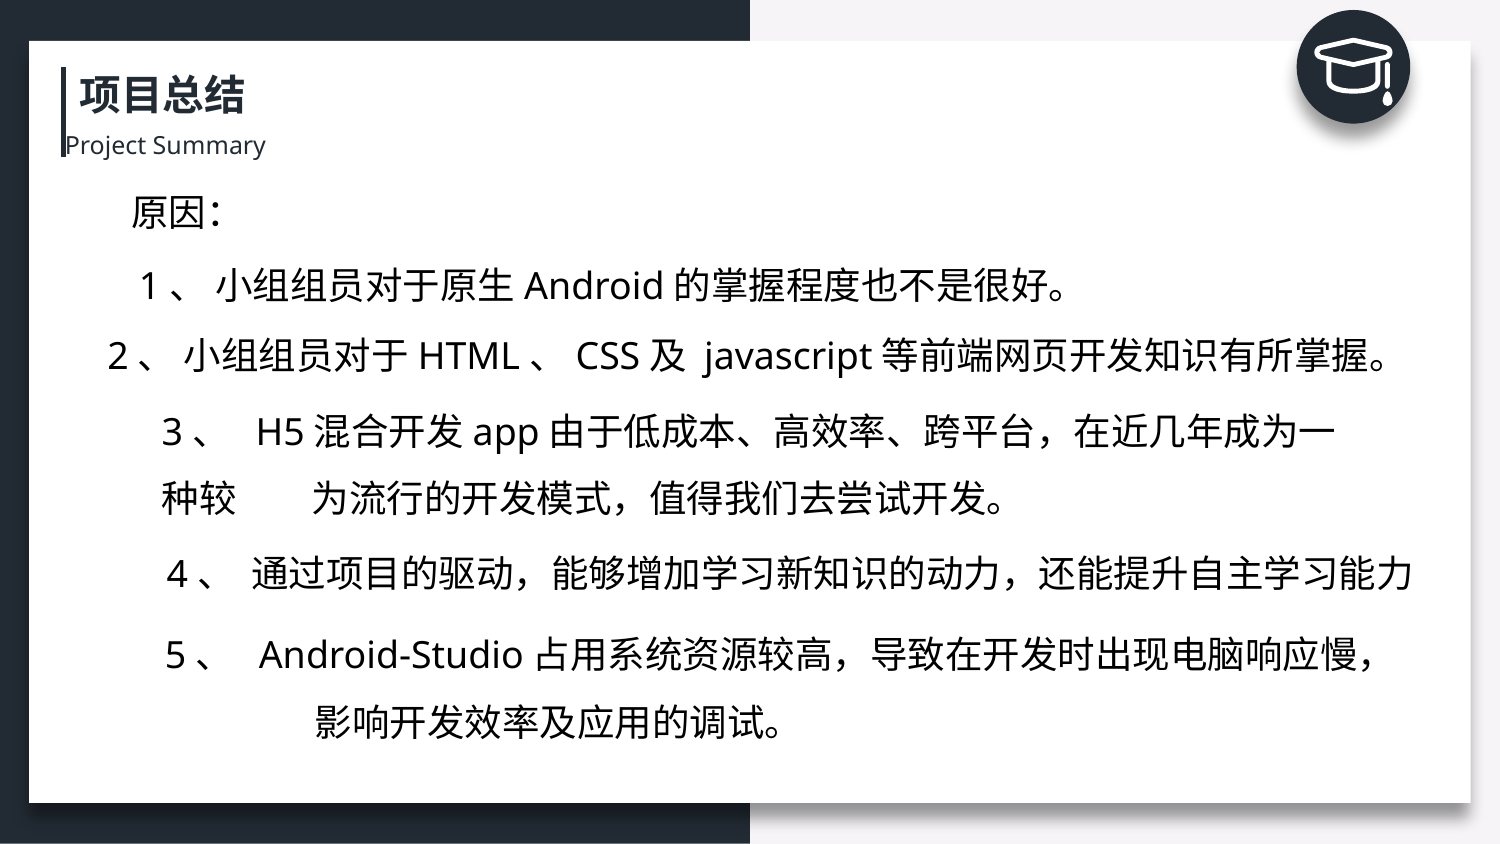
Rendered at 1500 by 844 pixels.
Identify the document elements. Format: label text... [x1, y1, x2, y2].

text_box 1、 小组组员对于原生Android的掌握程度也不是很好。 [123, 254, 1101, 315]
text_box 项目总结 [64, 61, 262, 121]
text_box 2、 小组组员对于HTML、CSS及 javascript等前端网页开发知识有所掌握。 [92, 324, 1422, 385]
text_box 原因： [116, 181, 259, 241]
text_box Project Summary [49, 121, 281, 167]
text_box 3、 H5混合开发app由于低成本、高效率、跨平台，在近几年成为一种较 为流行的开发模式，值得我们去尝试开发。 [146, 378, 1382, 520]
text_box 4、 通过项目的驱动，能够增加学习新知识的动力，还能提升自主学习能力 [142, 520, 1449, 603]
text_box 5、 Android-Studio占用系统资源较高，导致在开发时出现电脑响应慢， 影响开发效率及应用的调试。 [149, 601, 1393, 752]
